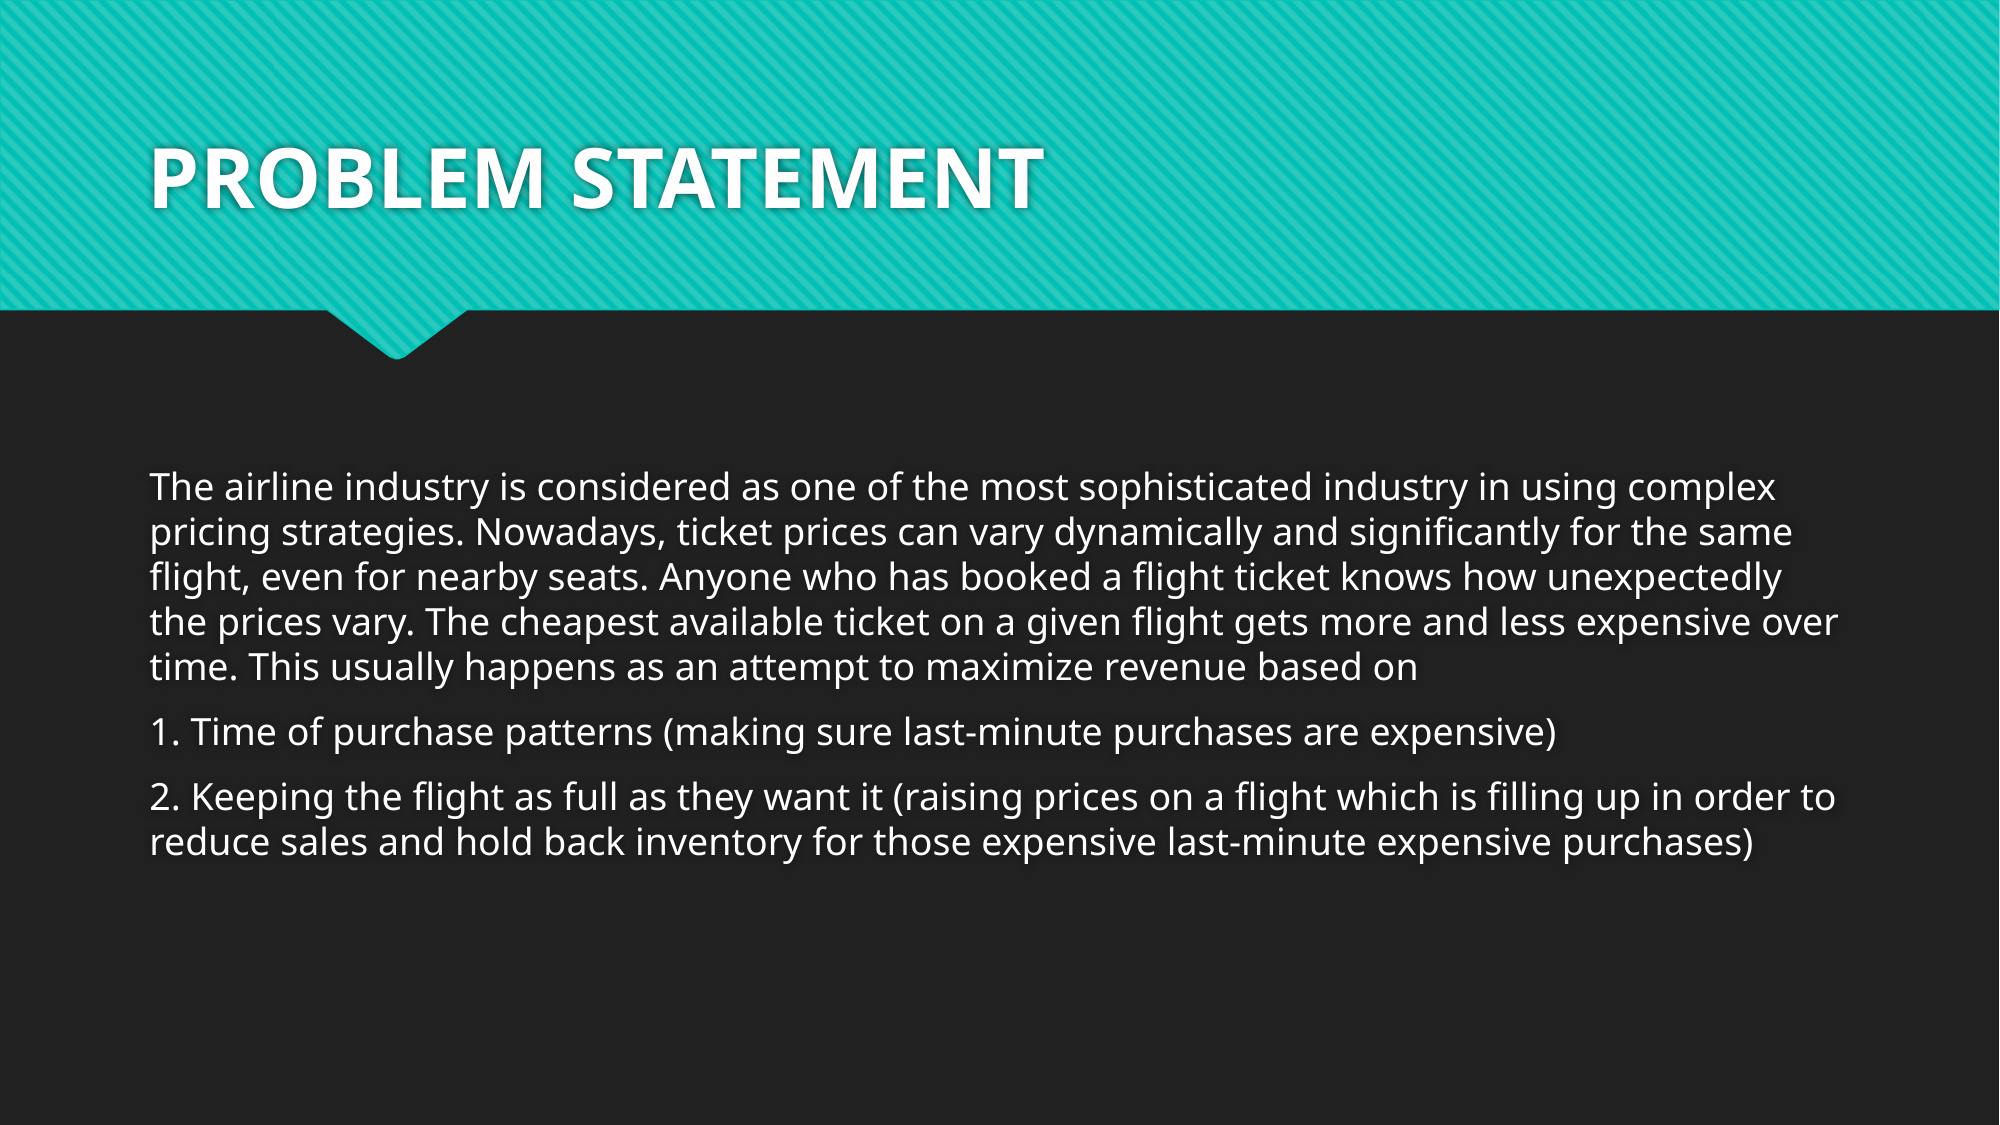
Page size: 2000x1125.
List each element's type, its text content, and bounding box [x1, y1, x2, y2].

list The airline industry is considered as one of the most sophisticated industry in using complex pricing strategies. Nowadays, ticket prices can vary dynamically and significantly for the same flight, even for nearby seats. Anyone who has booked a flight ticket knows how unexpectedly the prices vary. The cheapest available ticket on a given flight gets more and less expensive over time. This usually happens as an attempt to maximize revenue based on 1. Time of purchase patterns (making sure last-minute purchases are expensive) 2. Keeping the flight as full as they want it (raising prices on a flight which is filling up in order to reduce sales and hold back inventory for those expensive last-minute expensive purchases) [134, 364, 1866, 962]
title PROBLEM STATEMENT [132, 73, 1867, 233]
